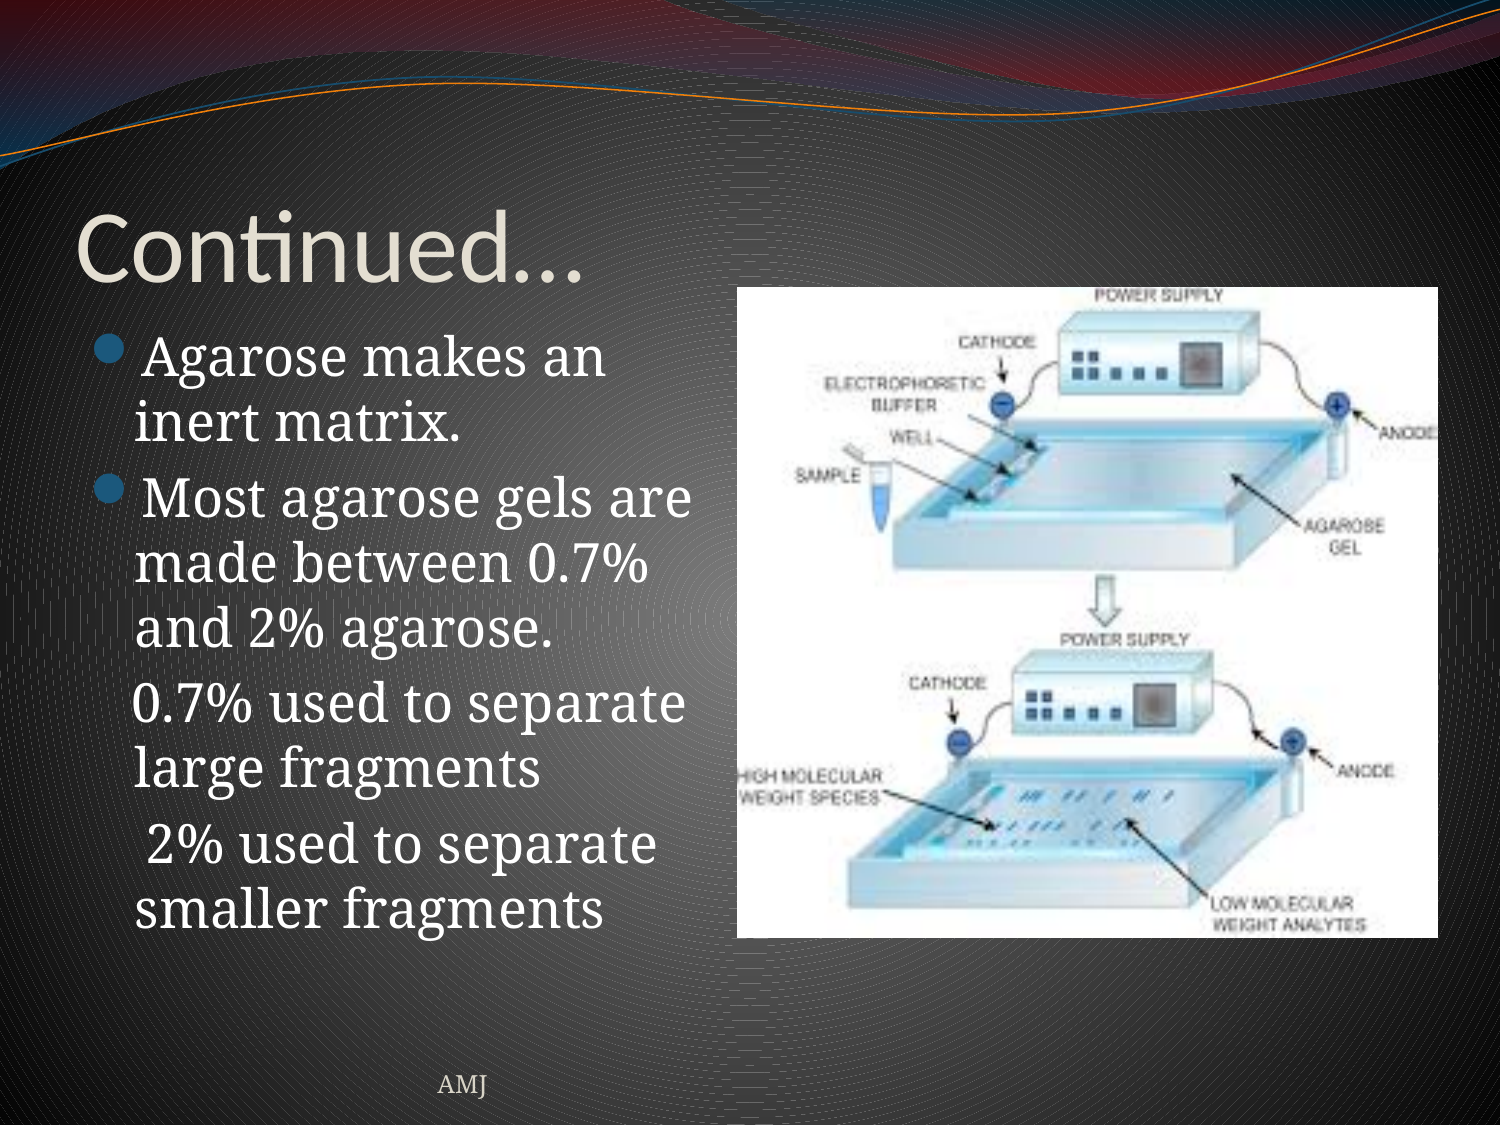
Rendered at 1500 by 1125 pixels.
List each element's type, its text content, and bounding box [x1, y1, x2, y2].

footer AMJ [437, 1042, 988, 1103]
list Agarose makes an inert matrix. Most agarose gels are made between 0.7% and 2% agarose. 0.7% used to separate large fragments 2% used to separate smaller fragments [75, 314, 738, 1043]
footer AMJ [731, 314, 738, 948]
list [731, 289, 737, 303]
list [737, 287, 1438, 938]
title Continued… [75, 115, 1425, 303]
